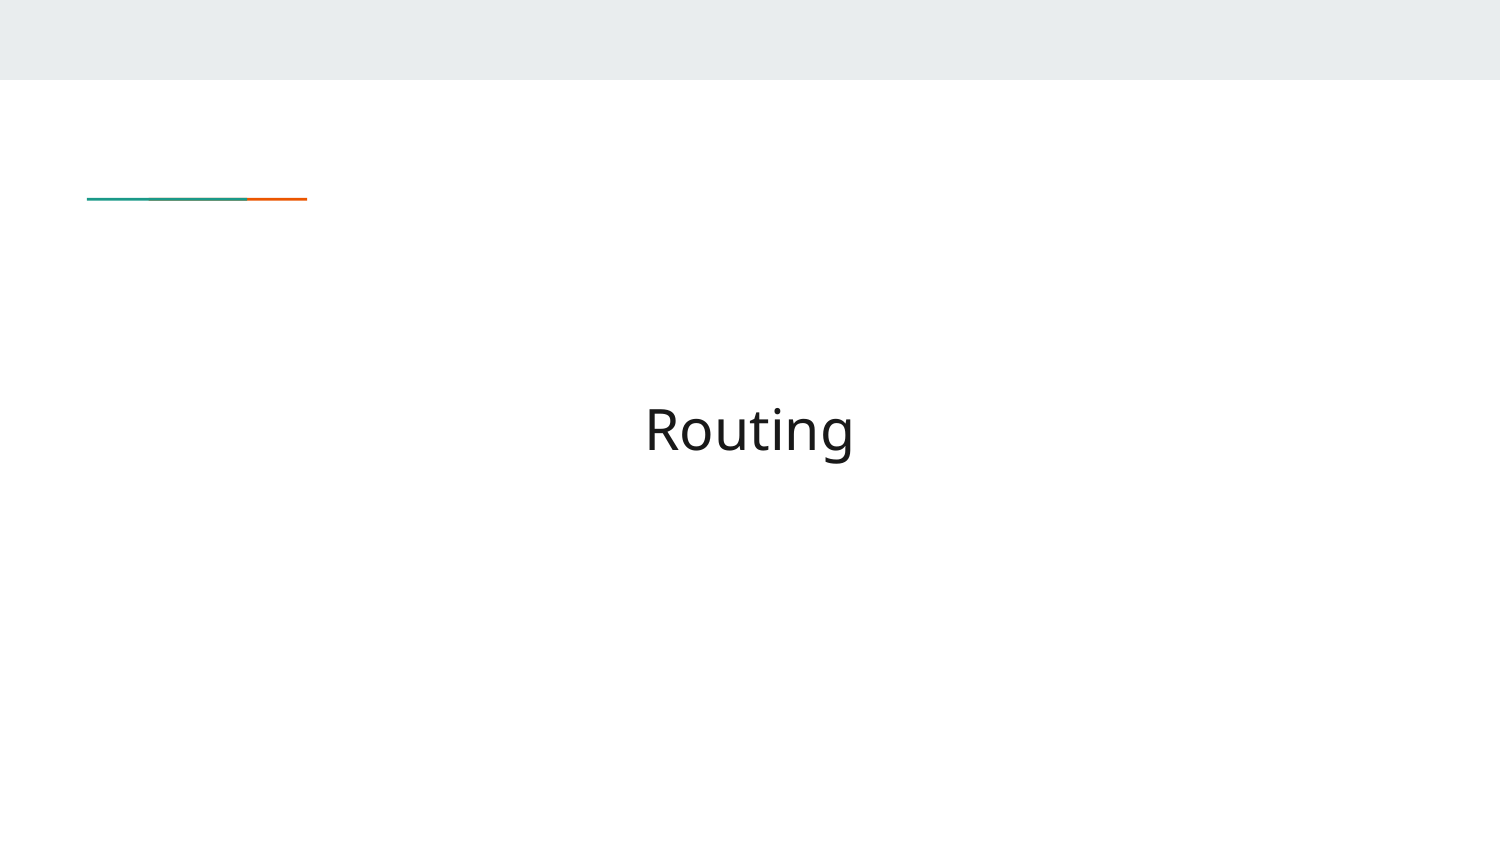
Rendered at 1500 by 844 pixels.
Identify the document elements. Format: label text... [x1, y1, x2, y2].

title Routing [119, 377, 1381, 466]
